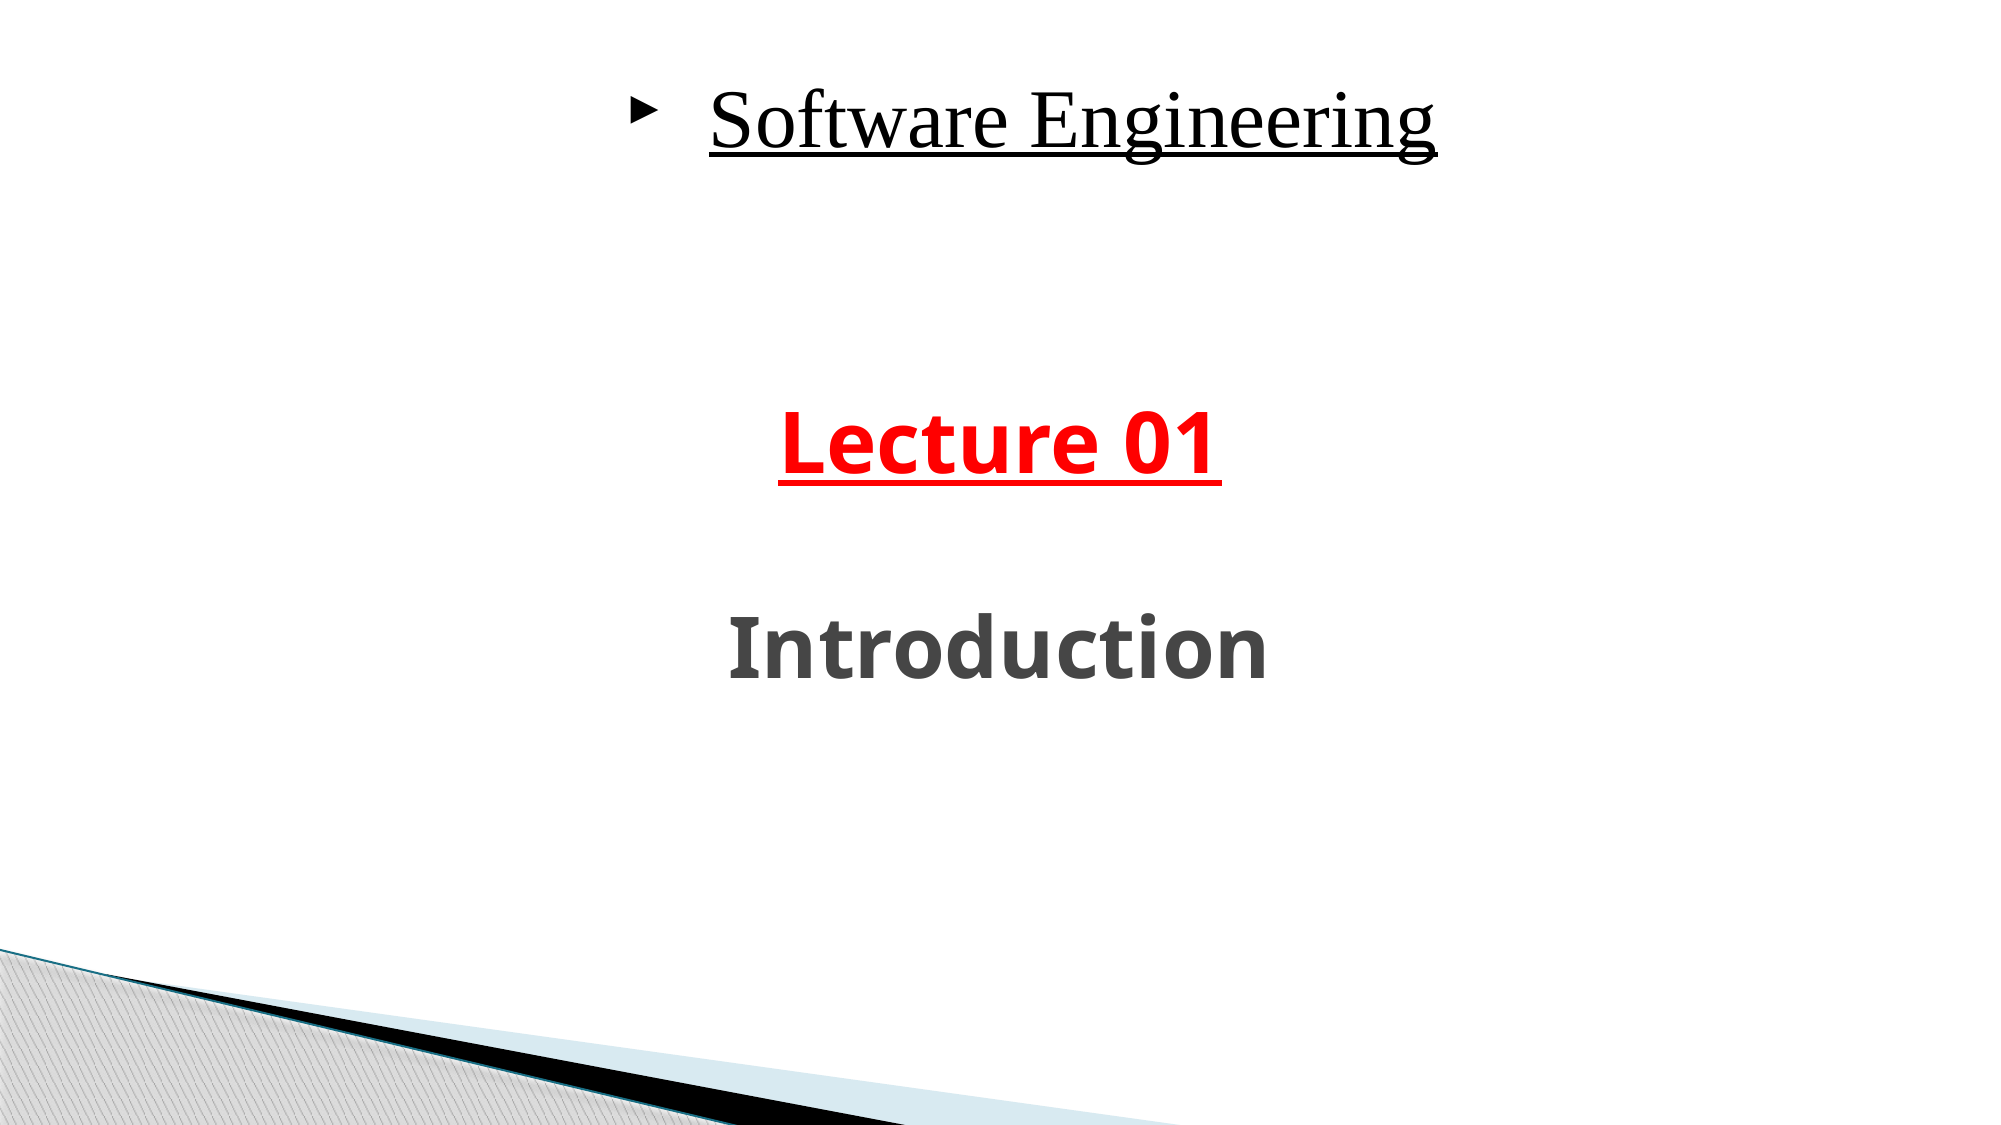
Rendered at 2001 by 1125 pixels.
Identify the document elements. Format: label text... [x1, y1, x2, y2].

text_box Software Engineering [610, 68, 1453, 174]
title Lecture 01 Introduction [223, 330, 1777, 652]
